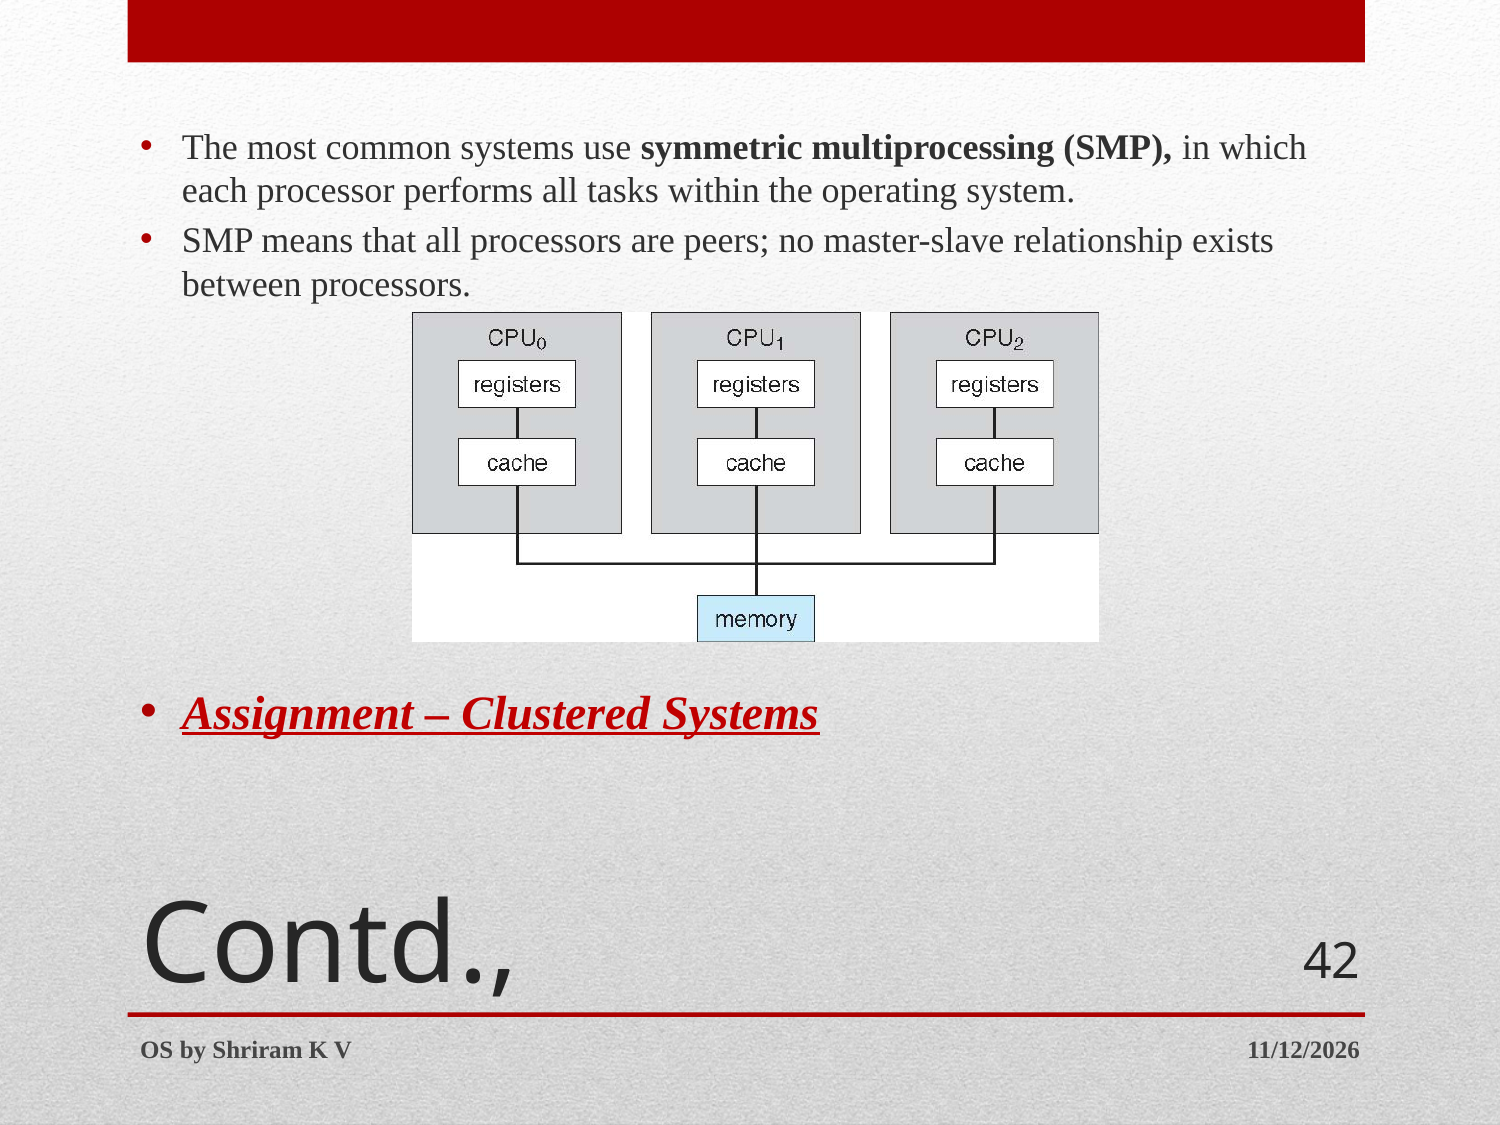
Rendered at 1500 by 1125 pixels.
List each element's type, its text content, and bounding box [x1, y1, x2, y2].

list The most common systems use symmetric multiprocessing (SMP), in which each processor performs all tasks within the operating system. SMP means that all processors are peers; no master-slave relationship exists between processors. Assignment – Clustered Systems [125, 112, 1363, 750]
title Contd., [125, 750, 1238, 1013]
slide_number 42 [1250, 933, 1375, 993]
footer OS by Shriram K V [125, 1018, 925, 1079]
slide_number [1025, 1018, 1375, 1079]
picture [411, 311, 1100, 643]
